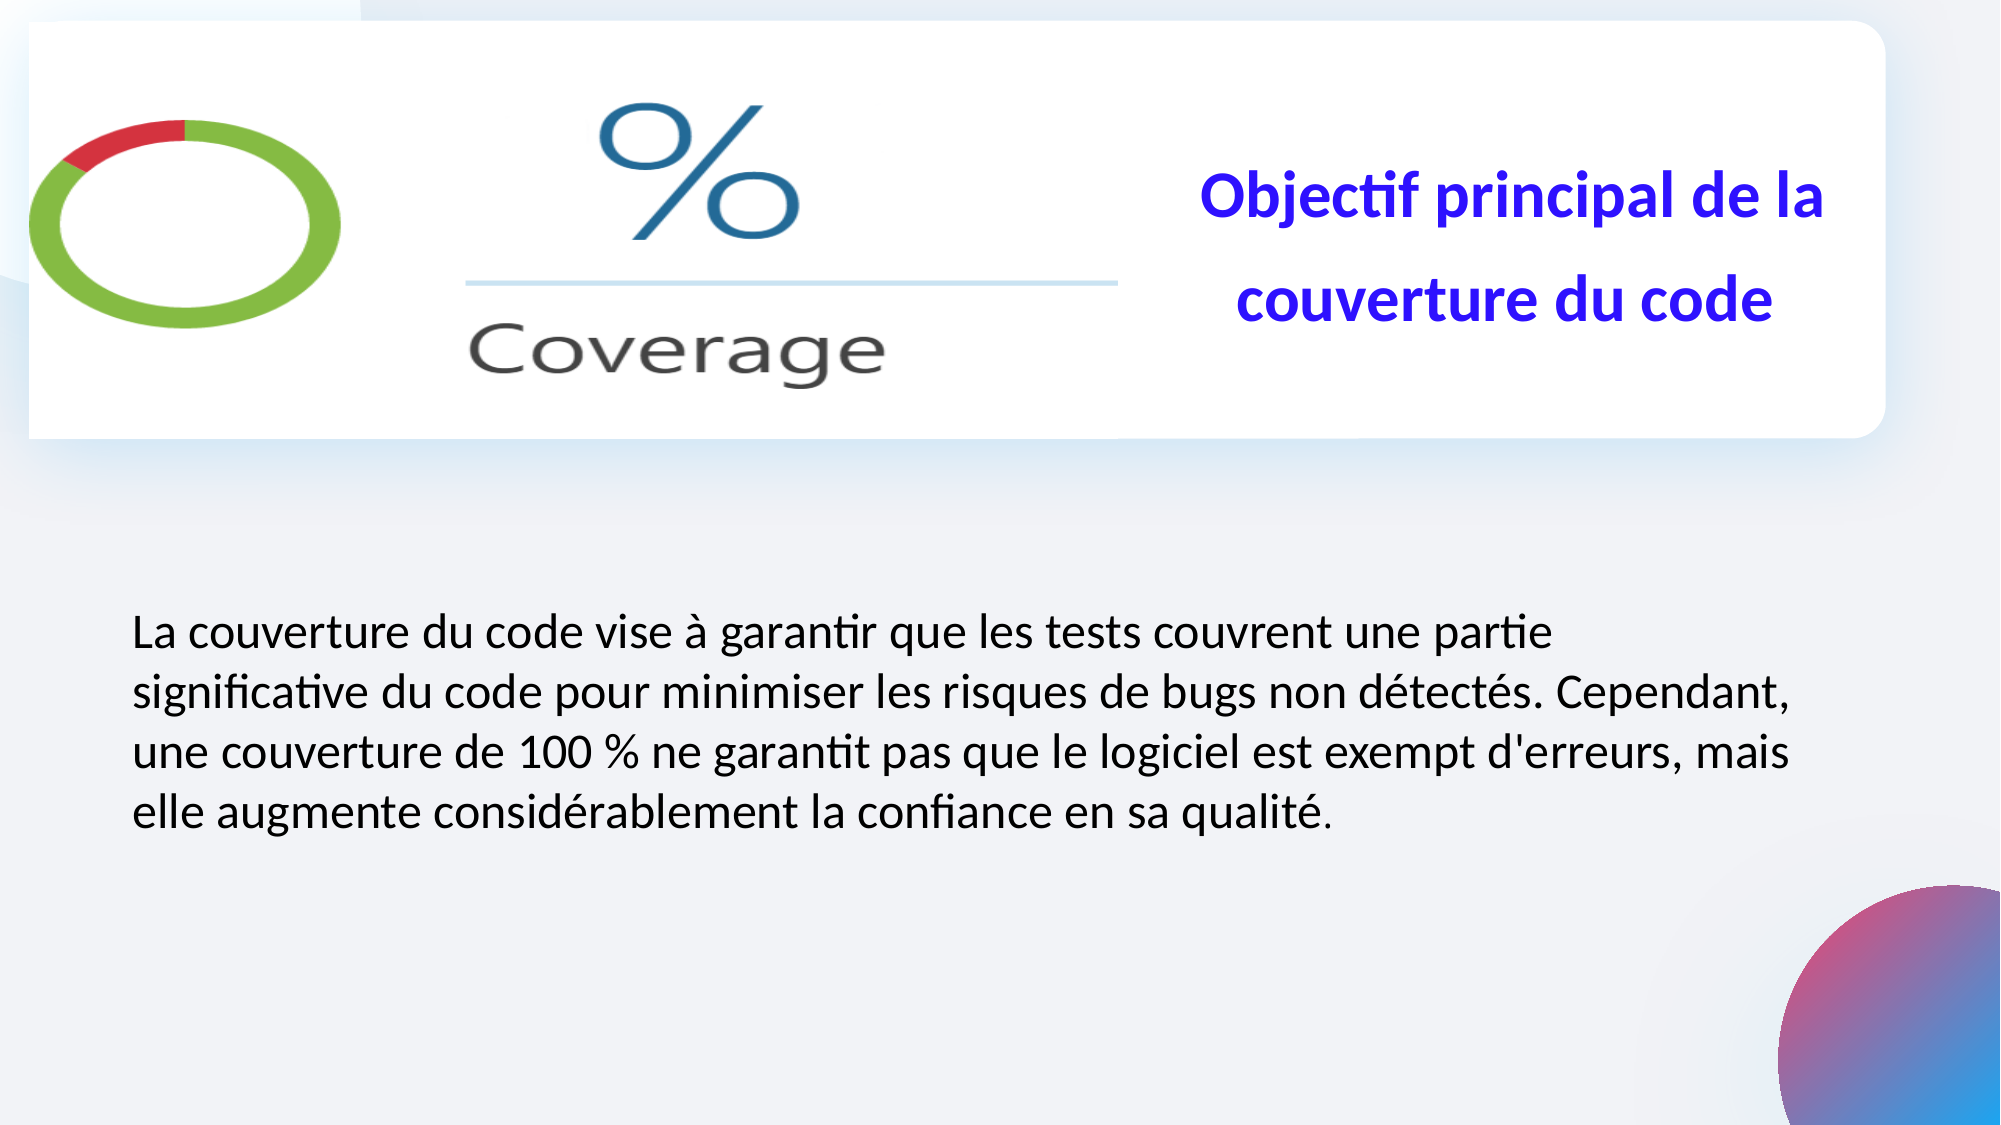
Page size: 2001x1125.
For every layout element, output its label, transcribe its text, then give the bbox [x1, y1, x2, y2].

text_box La couverture du code vise à garantir que les tests couvrent une partie significative du code pour minimiser les risques de bugs non détectés. Cependant, une couverture de 100 % ne garantit pas que le logiciel est exempt d'erreurs, mais elle augmente considérablement la confiance en sa qualité. [117, 590, 1814, 955]
picture [29, 22, 1118, 439]
title Objectif principal de la couverture du code [1139, 22, 1886, 439]
text_box [54, 20, 1861, 439]
